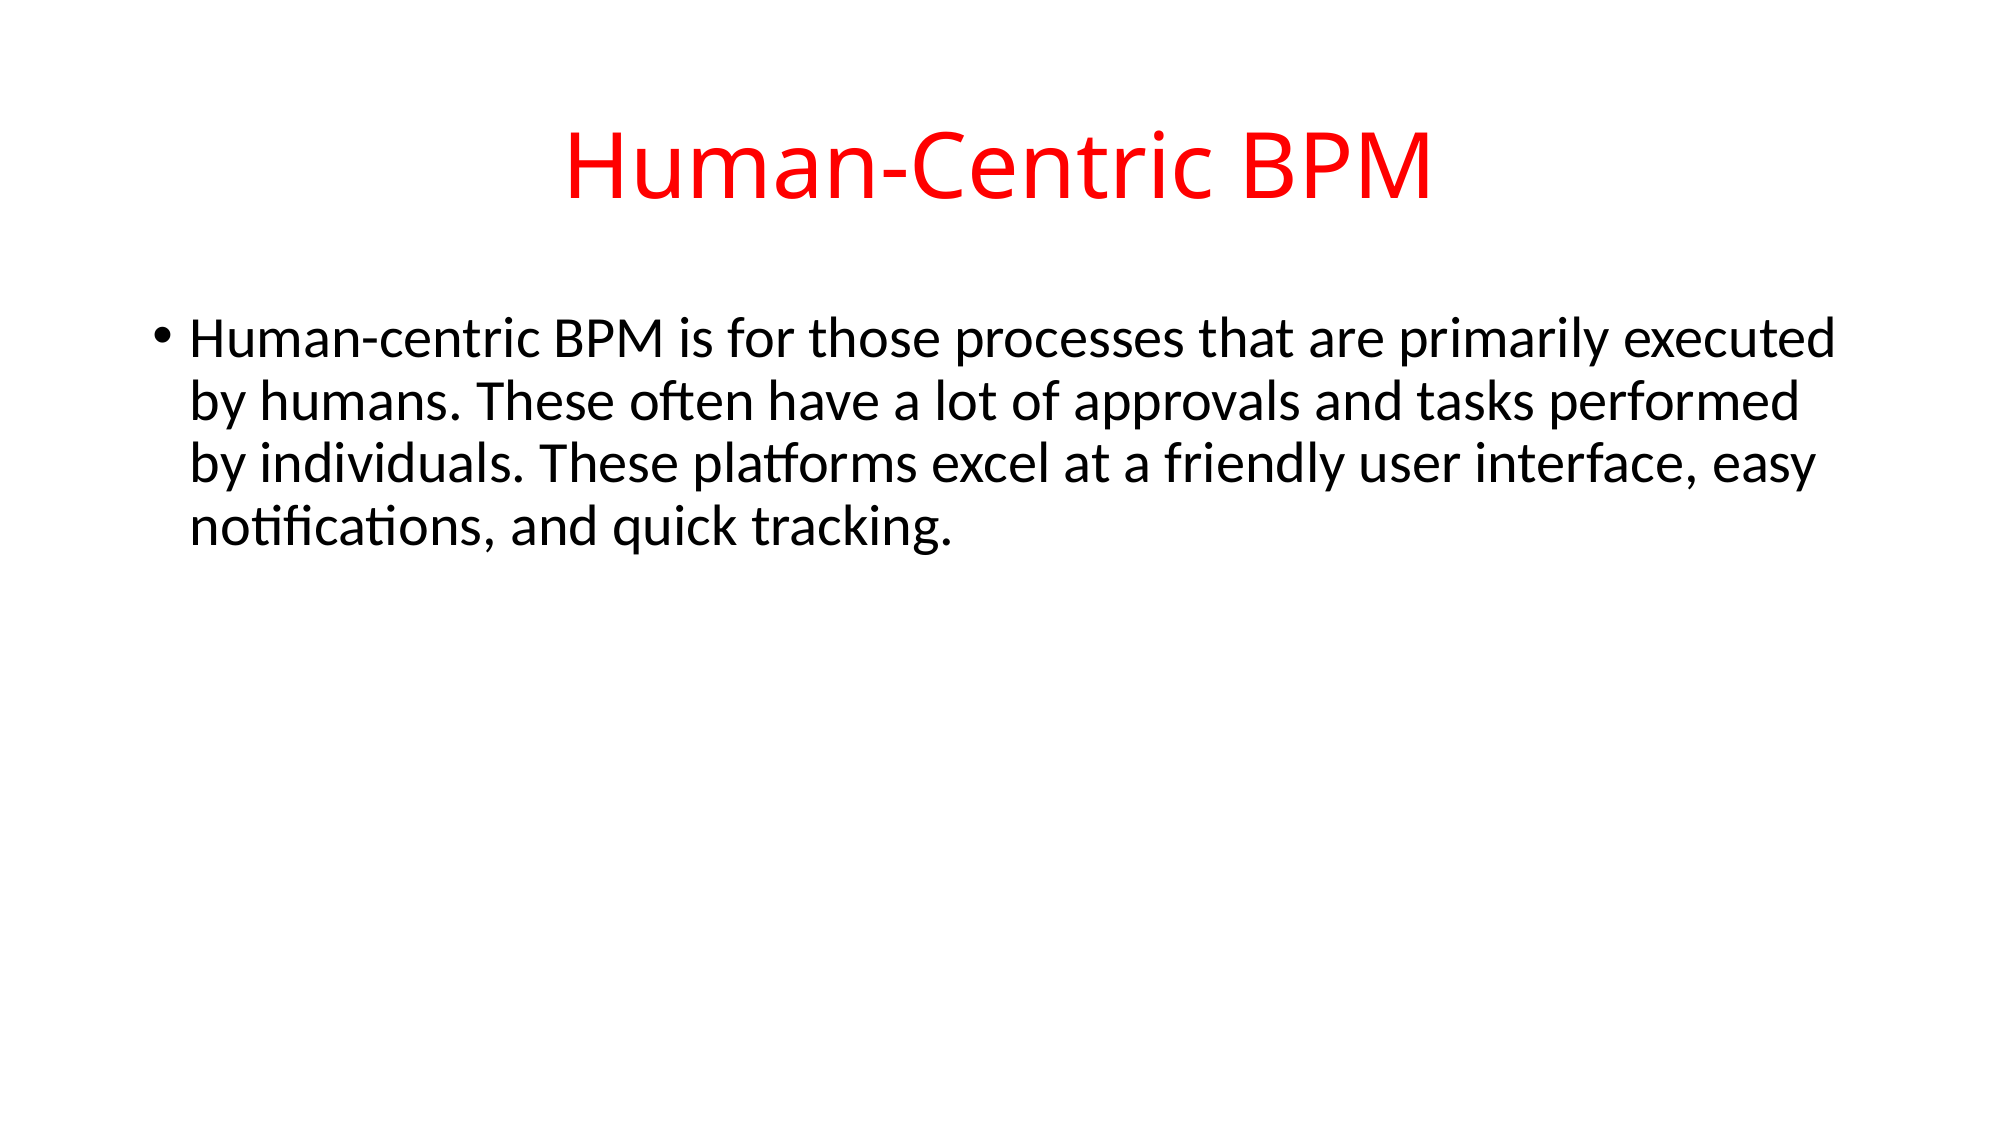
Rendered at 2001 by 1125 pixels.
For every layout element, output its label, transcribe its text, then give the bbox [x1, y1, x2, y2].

list Human-centric BPM is for those processes that are primarily executed by humans. These often have a lot of approvals and tasks performed by individuals. These platforms excel at a friendly user interface, easy notifications, and quick tracking. [137, 299, 1863, 1014]
title Human-Centric BPM [137, 59, 1863, 278]
